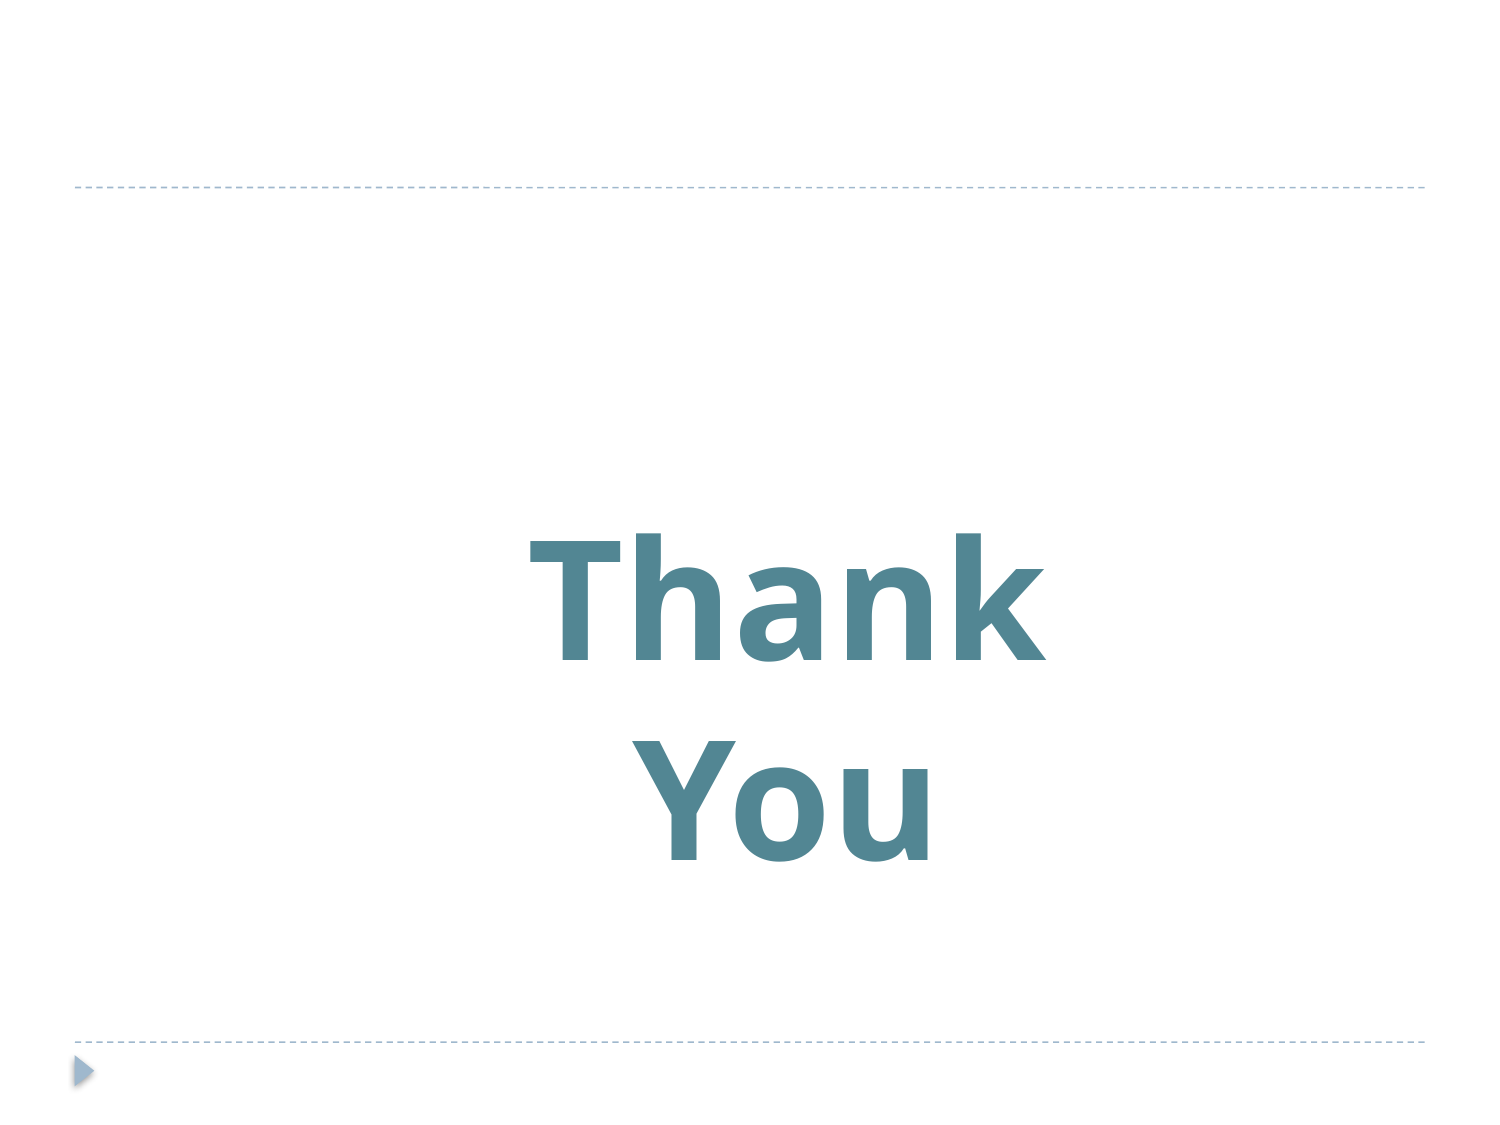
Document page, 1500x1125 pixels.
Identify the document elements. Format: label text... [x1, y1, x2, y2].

slide_number [100, 1042, 426, 1103]
text_box Thank You [349, 486, 1225, 902]
